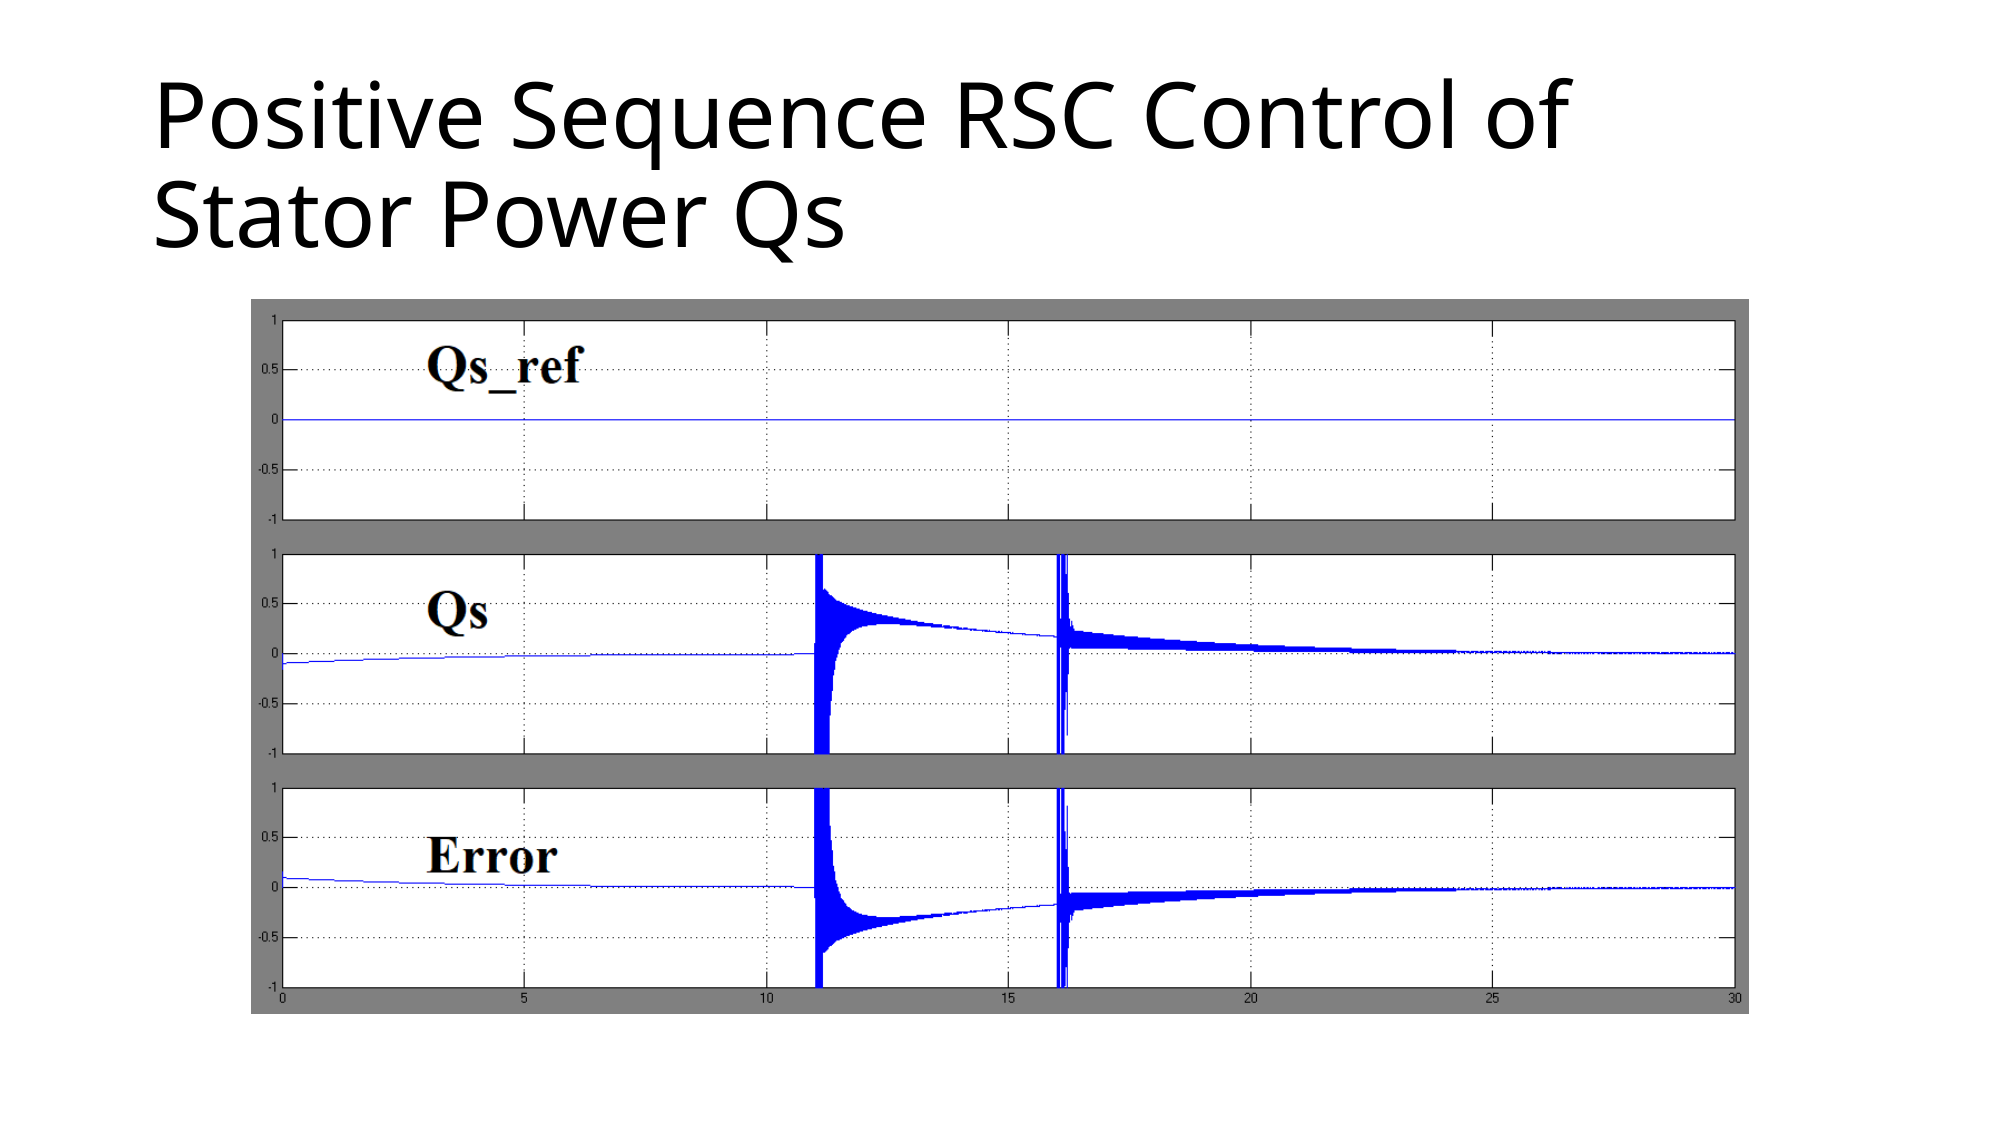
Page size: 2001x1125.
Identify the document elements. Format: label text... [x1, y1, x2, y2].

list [251, 299, 1749, 1014]
title Positive Sequence RSC Control of Stator Power Qs [137, 59, 1863, 278]
